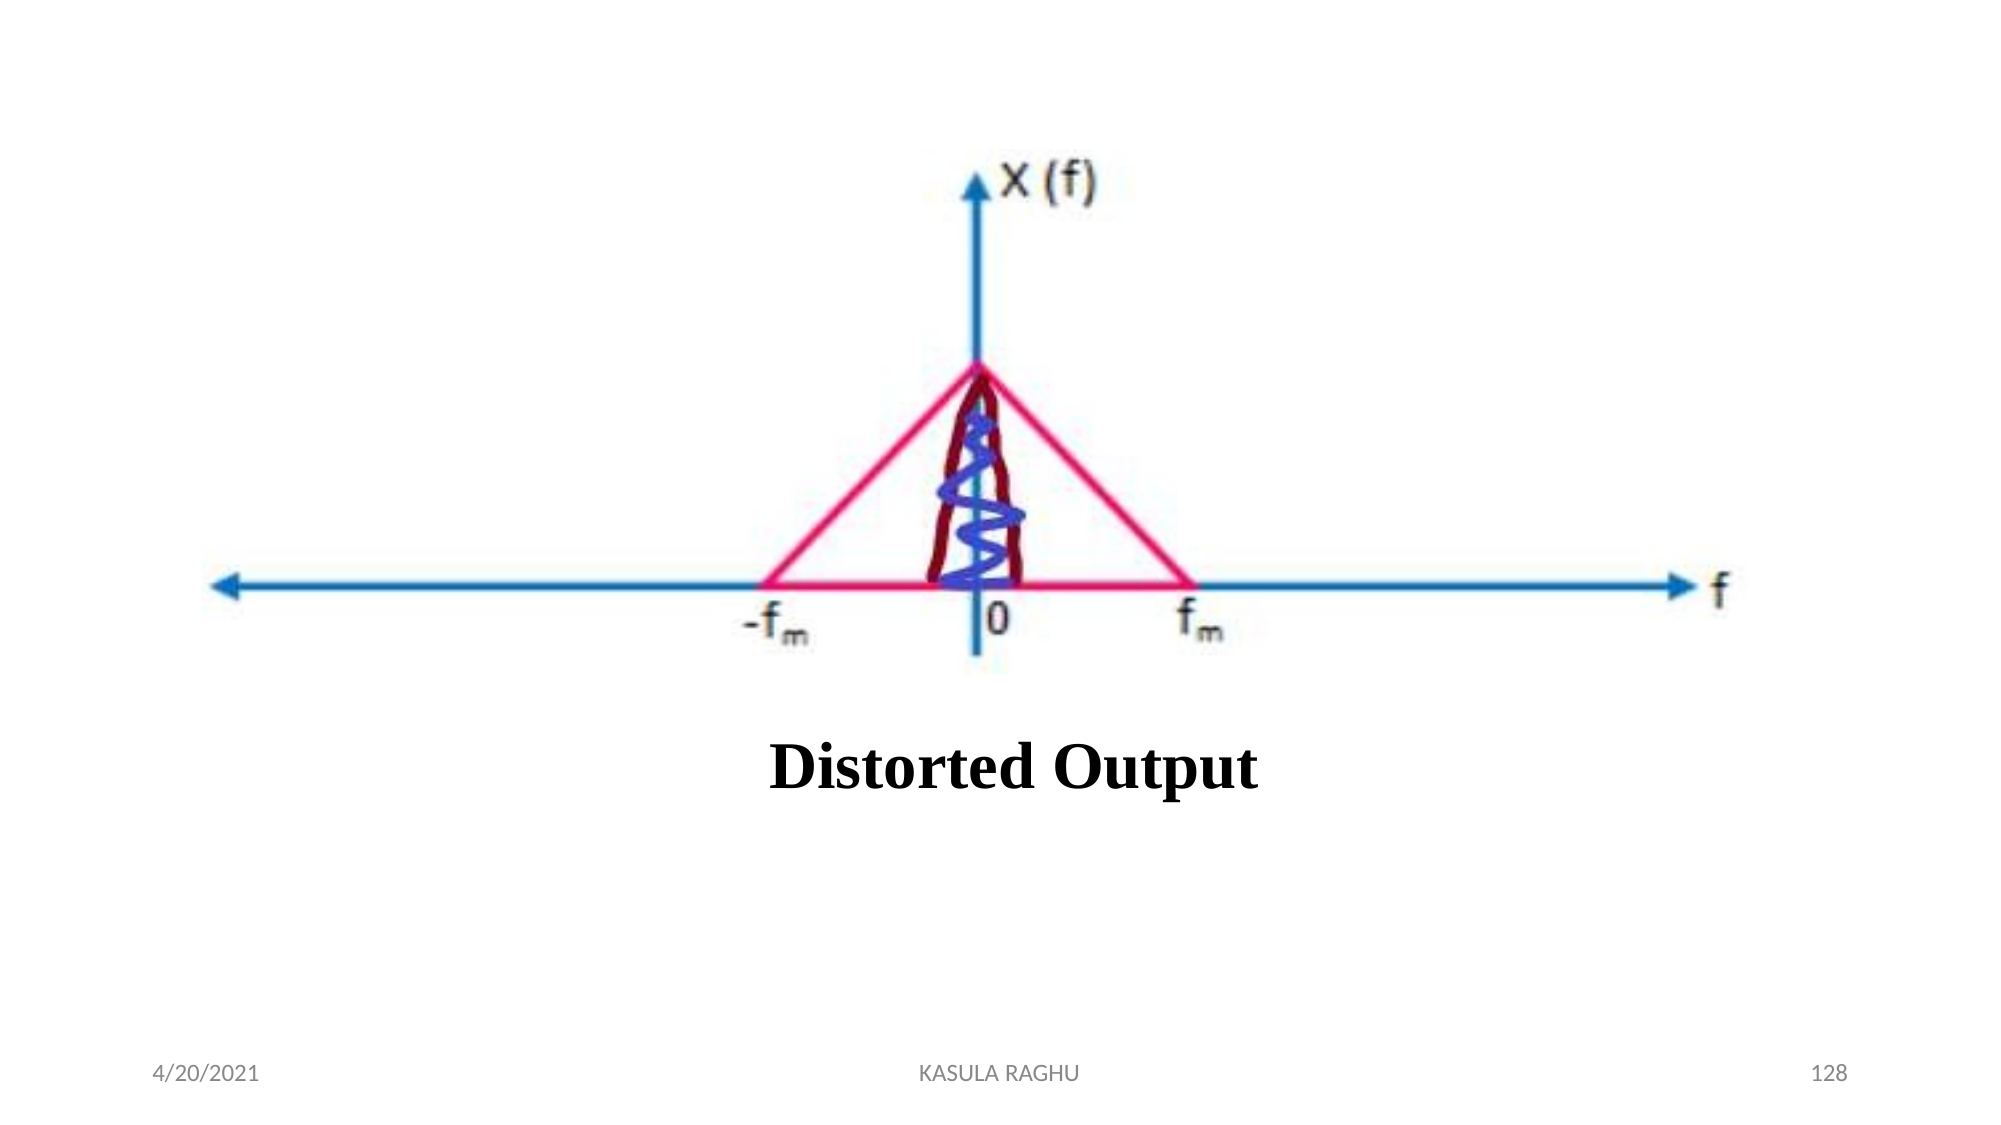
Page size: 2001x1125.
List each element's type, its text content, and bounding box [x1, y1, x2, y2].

text_box 128 [1808, 1054, 1850, 1087]
text_box KASULA RAGHU [917, 1054, 1083, 1087]
picture [201, 149, 1749, 676]
text_box 4/20/2021 [150, 1054, 262, 1087]
text_box Distorted Output [767, 720, 1262, 803]
